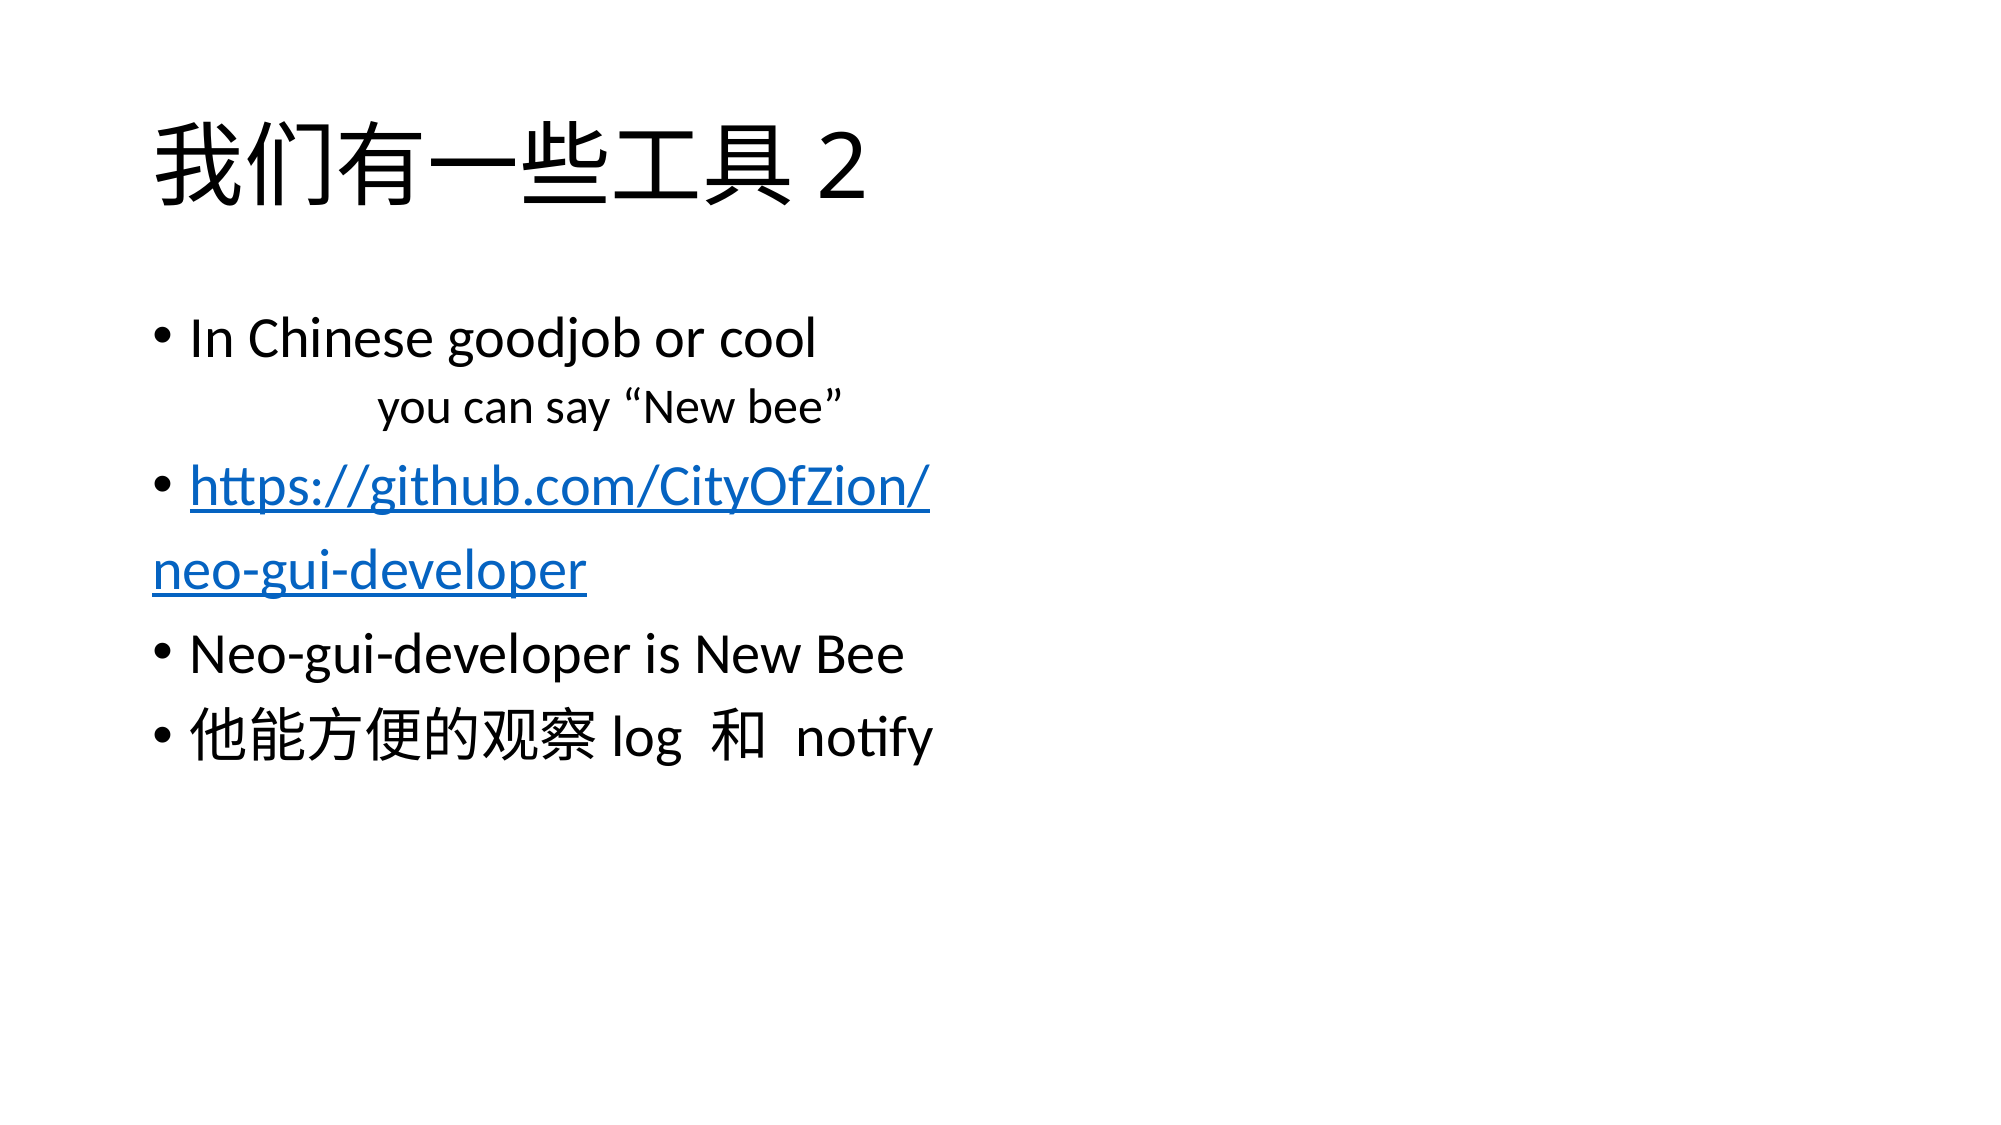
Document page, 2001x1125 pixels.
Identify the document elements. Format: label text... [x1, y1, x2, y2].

list In Chinese goodjob or cool you can say “New bee” https://github.com/CityOfZion/ neo-gui-developer Neo-gui-developer is New Bee 他能方便的观察log 和 notify [137, 299, 1863, 1014]
title 我们有一些工具2 [137, 59, 1863, 278]
